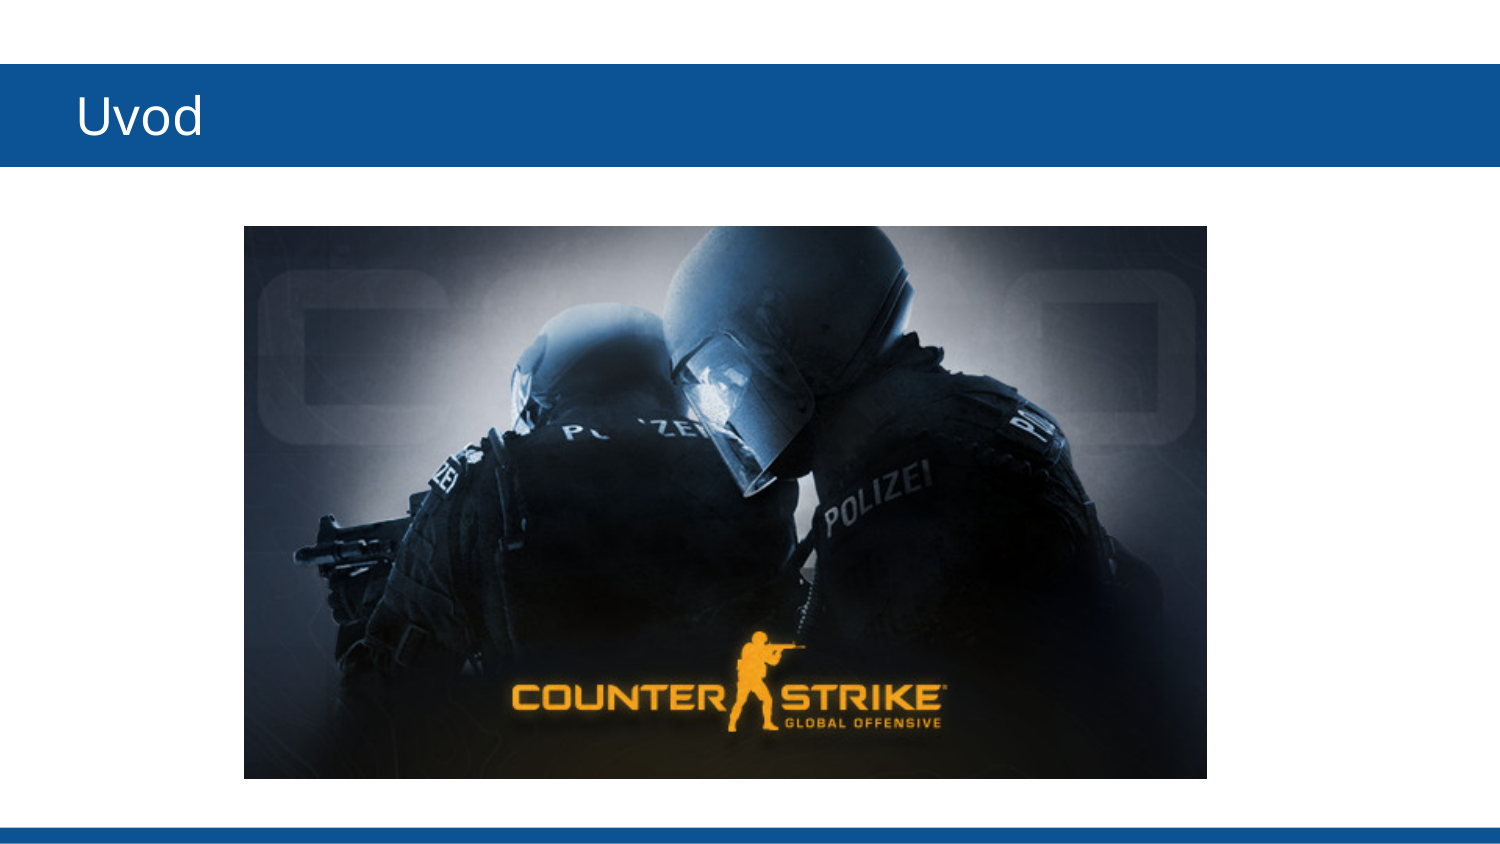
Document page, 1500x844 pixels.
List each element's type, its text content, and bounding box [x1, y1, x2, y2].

title Uvod [0, 64, 1500, 167]
picture [243, 226, 1207, 779]
